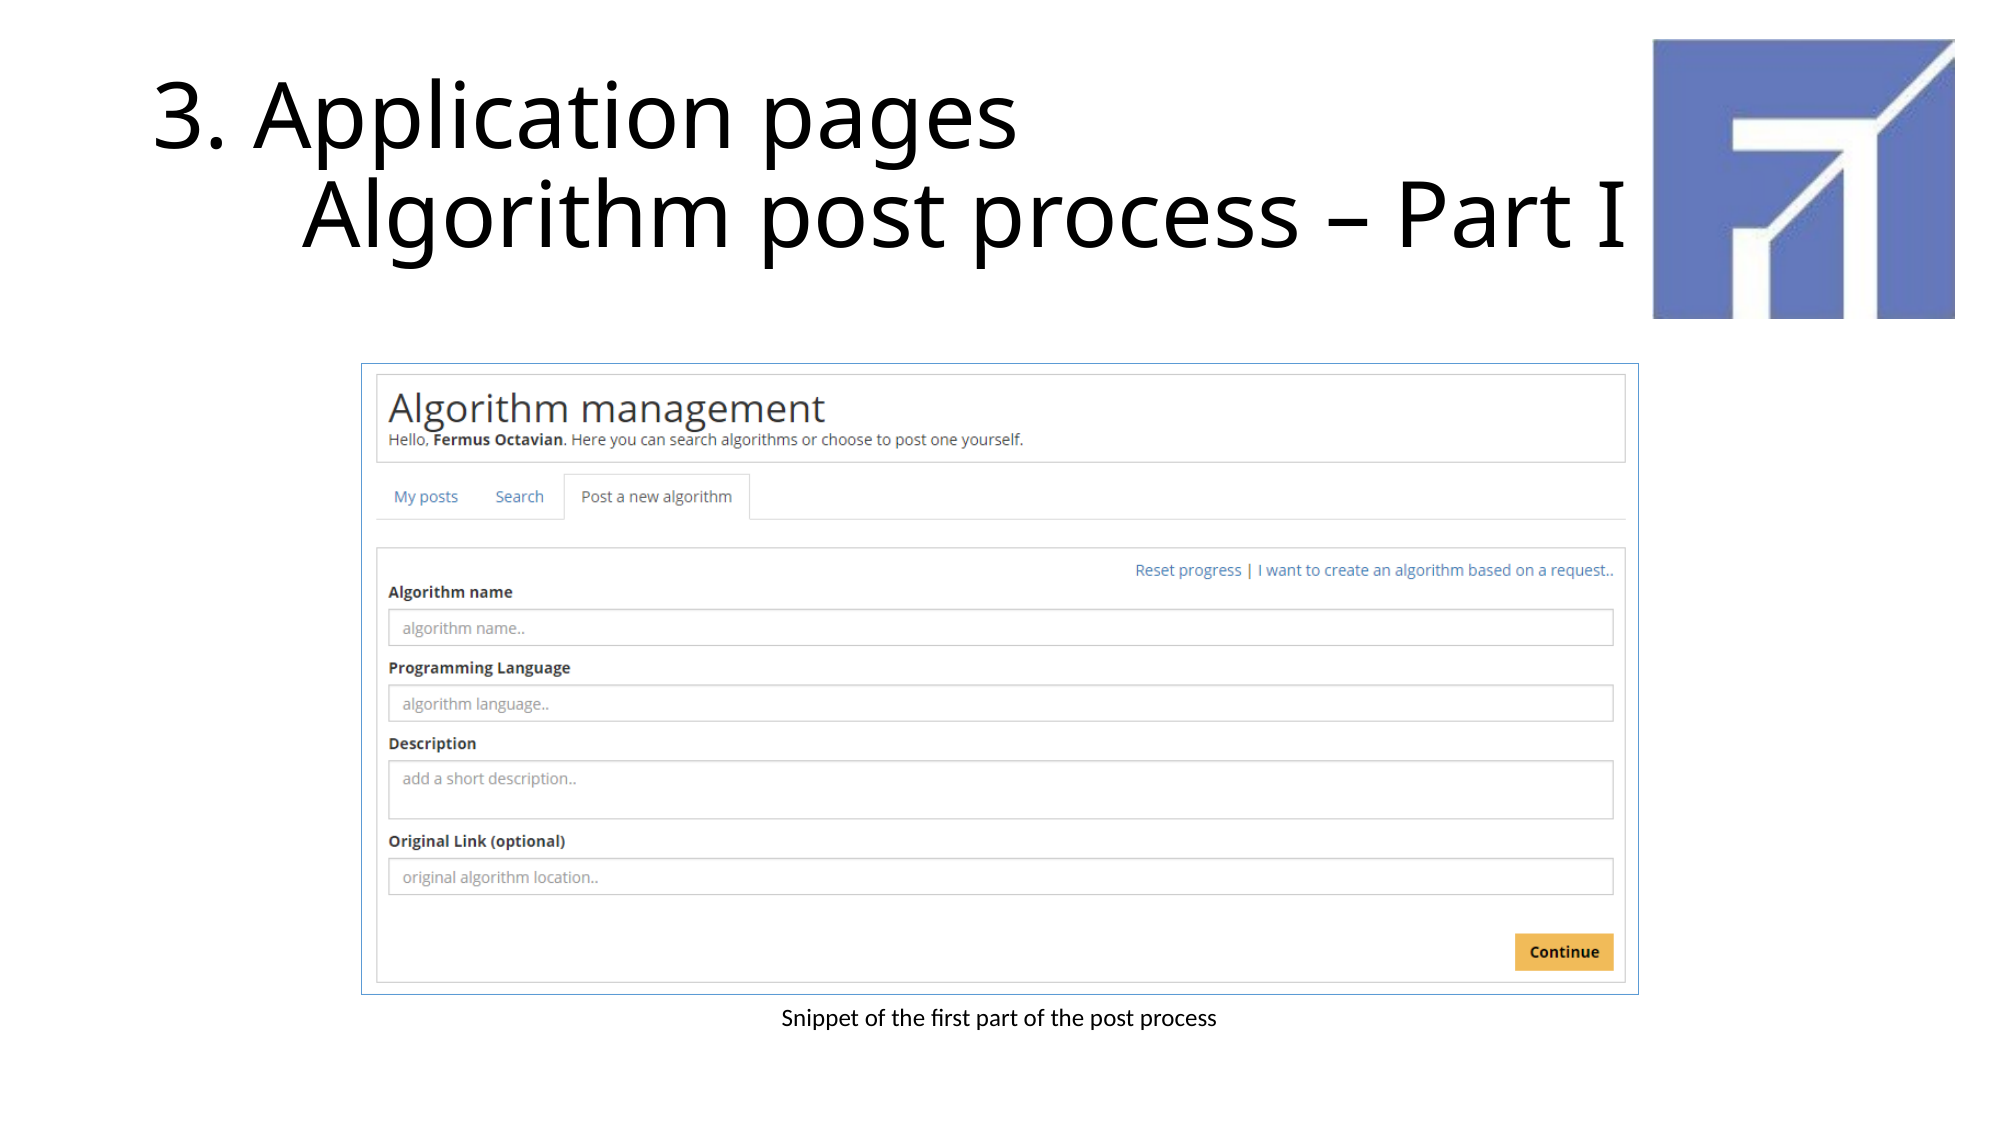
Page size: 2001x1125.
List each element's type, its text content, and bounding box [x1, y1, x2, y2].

title 3. Application pages Algorithm post process – Part I [137, 59, 1651, 278]
picture [1651, 39, 1955, 319]
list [361, 363, 1639, 995]
text_box Snippet of the first part of the post process [728, 995, 1272, 1039]
